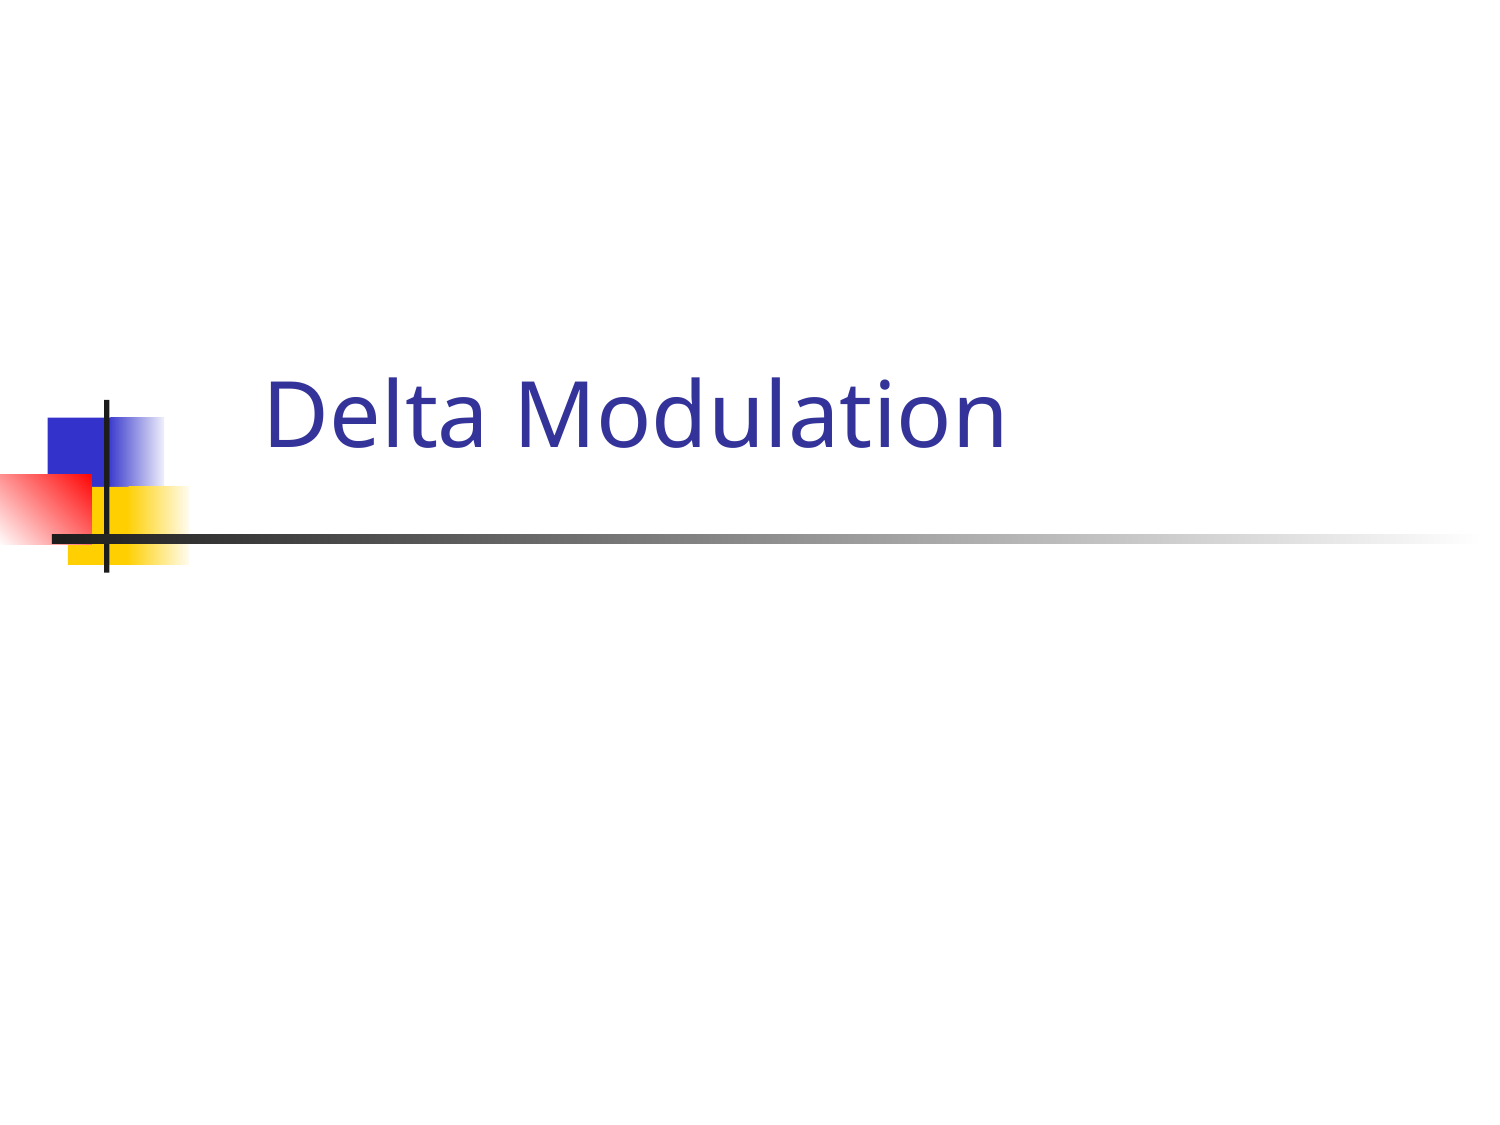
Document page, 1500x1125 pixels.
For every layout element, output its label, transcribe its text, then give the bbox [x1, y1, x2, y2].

text_box Delta Modulation [247, 348, 1500, 542]
